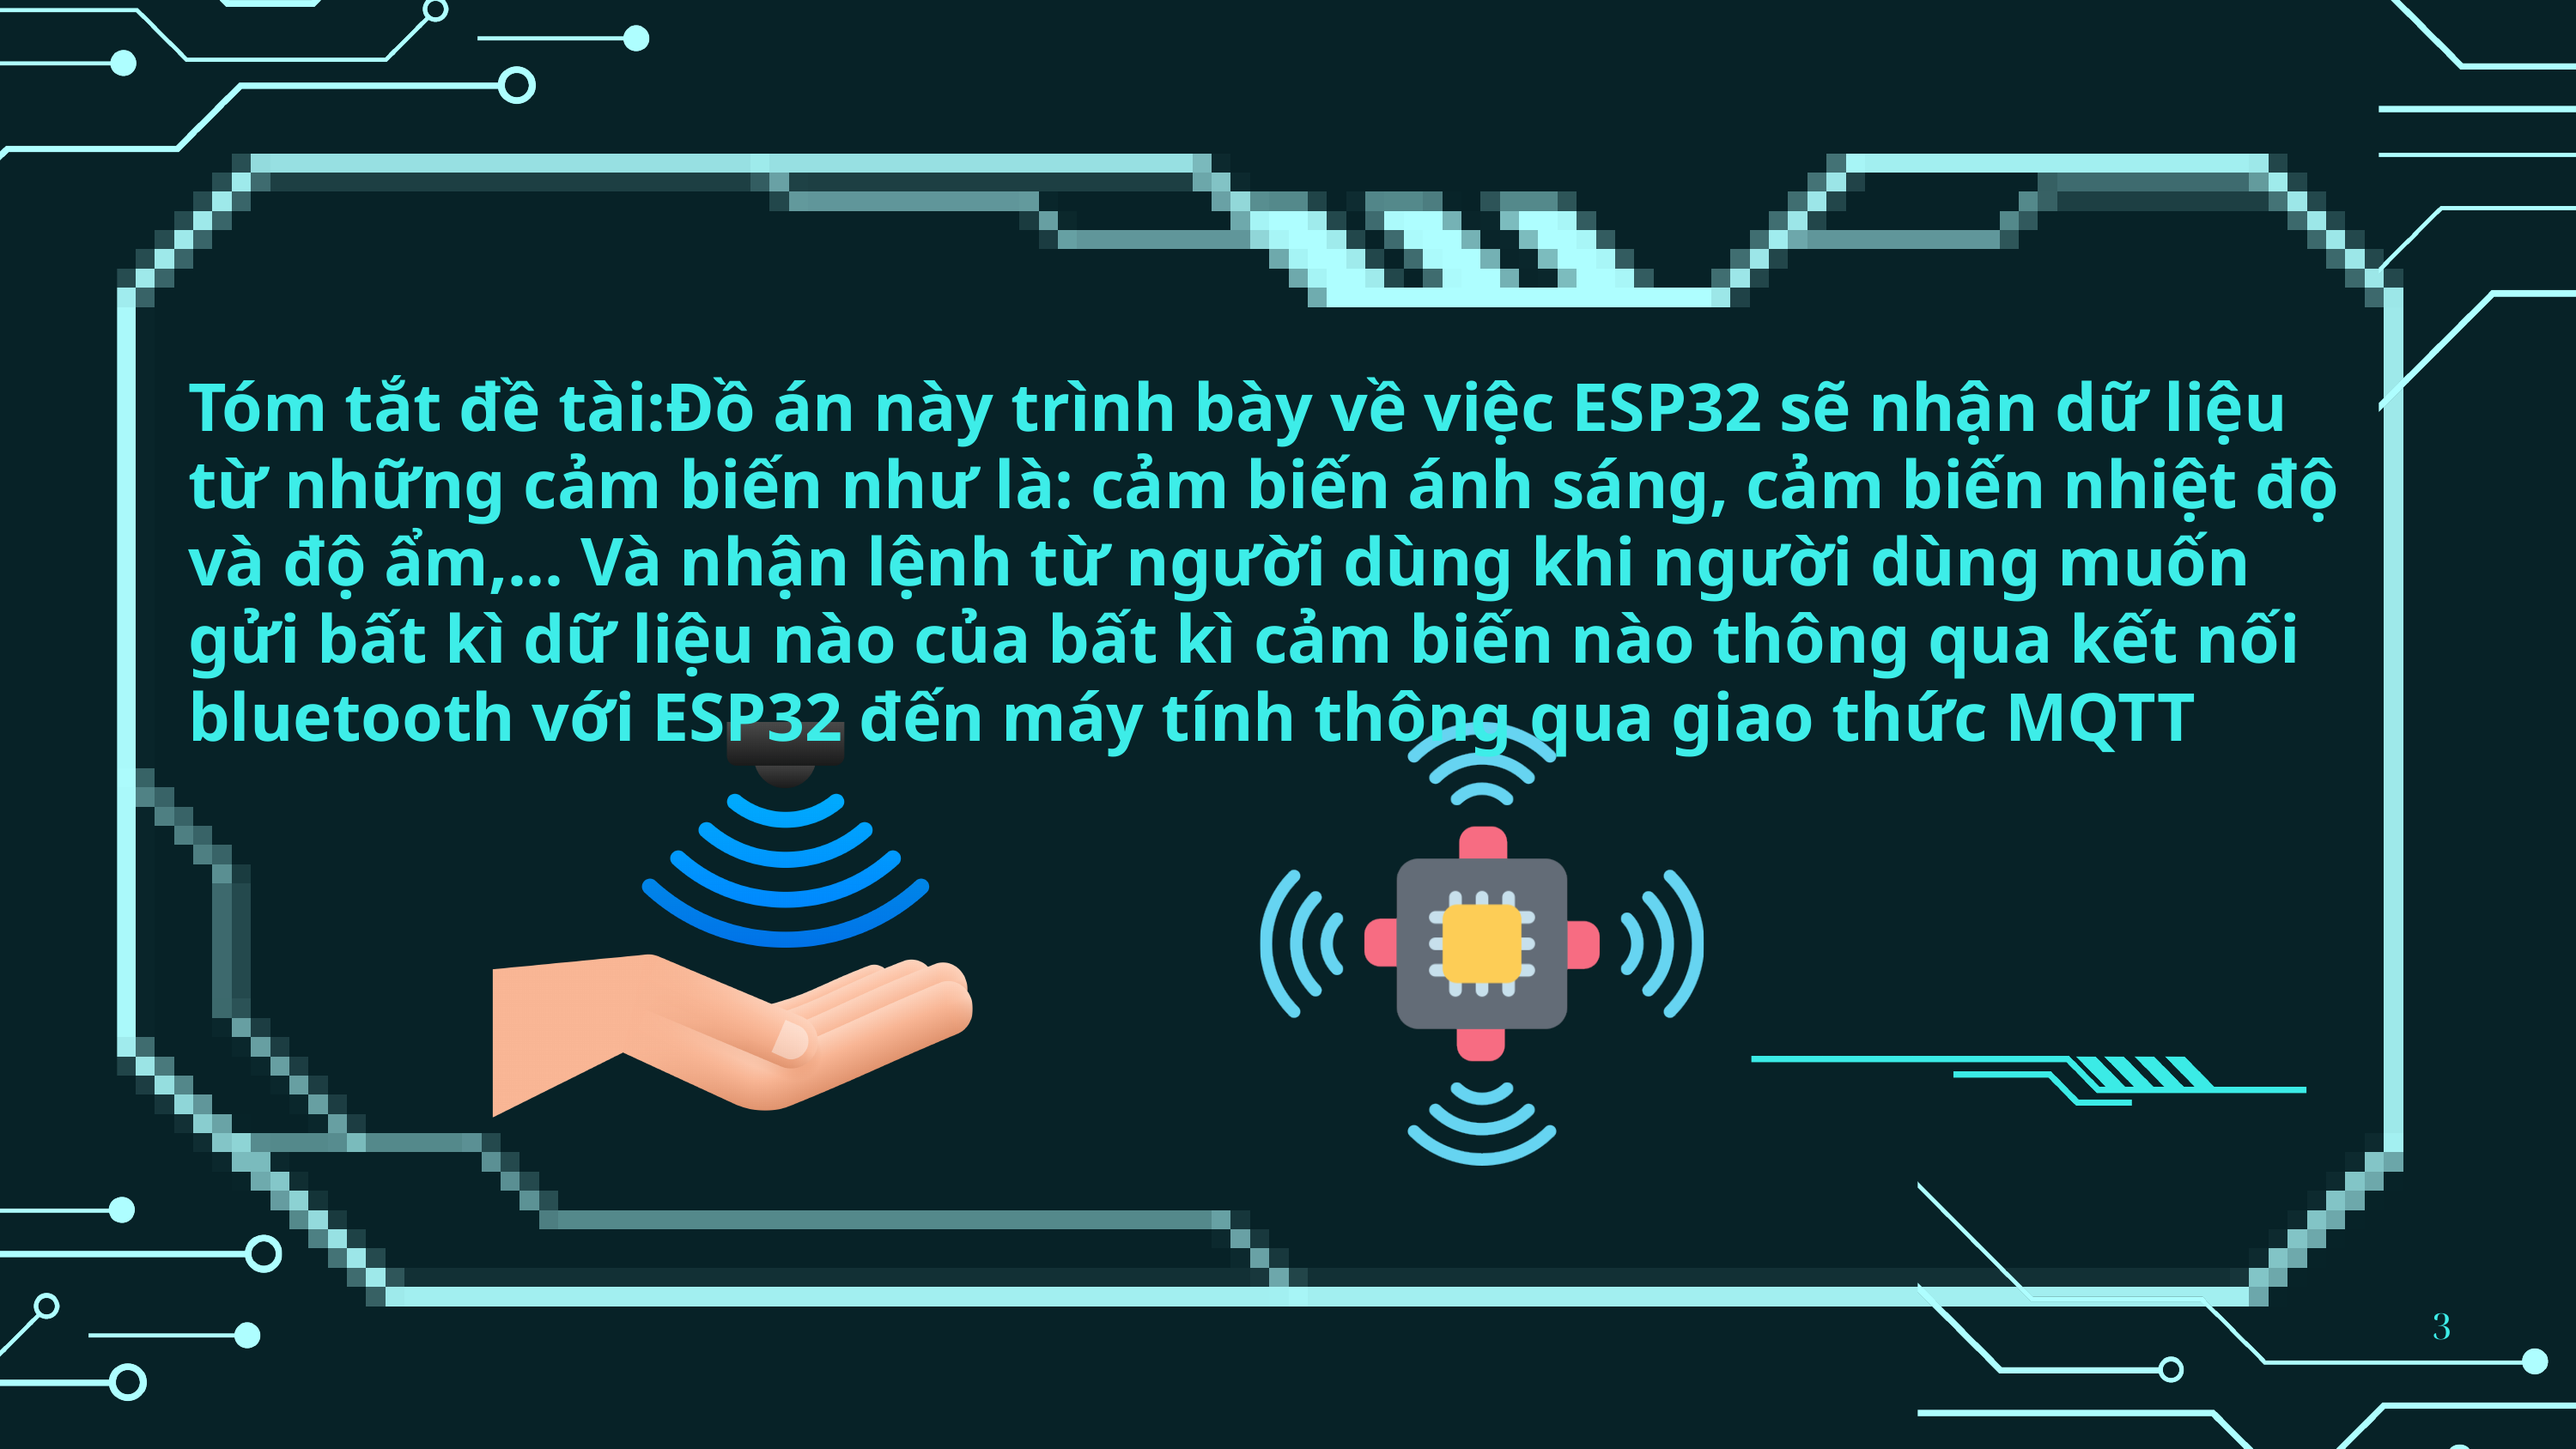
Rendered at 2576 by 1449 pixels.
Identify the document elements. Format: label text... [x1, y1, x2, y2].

text_box [0, 0, 671, 268]
text_box [1260, 755, 1704, 1166]
text_box [1751, 1056, 2307, 1106]
text_box [0, 1029, 283, 1449]
text_box 3 [2431, 1296, 2452, 1348]
text_box [117, 154, 2403, 1307]
text_box Tóm tắt đề tài:Đồ án này trình bày về việc ESP32 sẽ nhận dữ liệu từ những cảm biến như là: cảm biến ánh sáng, cảm biến nhiệt độ và độ ẩm,... Và nhận lệnh từ người dùng khi người dùng muốn gửi bất kì dữ liệu nào của bất kì cảm biến nào thông qua kết nối bluetooth với ESP32 đến máy tính thông qua giao thức MQTT [188, 367, 2379, 755]
text_box [1917, 1181, 2576, 1449]
text_box [2379, 0, 2576, 413]
text_box [492, 755, 973, 1118]
